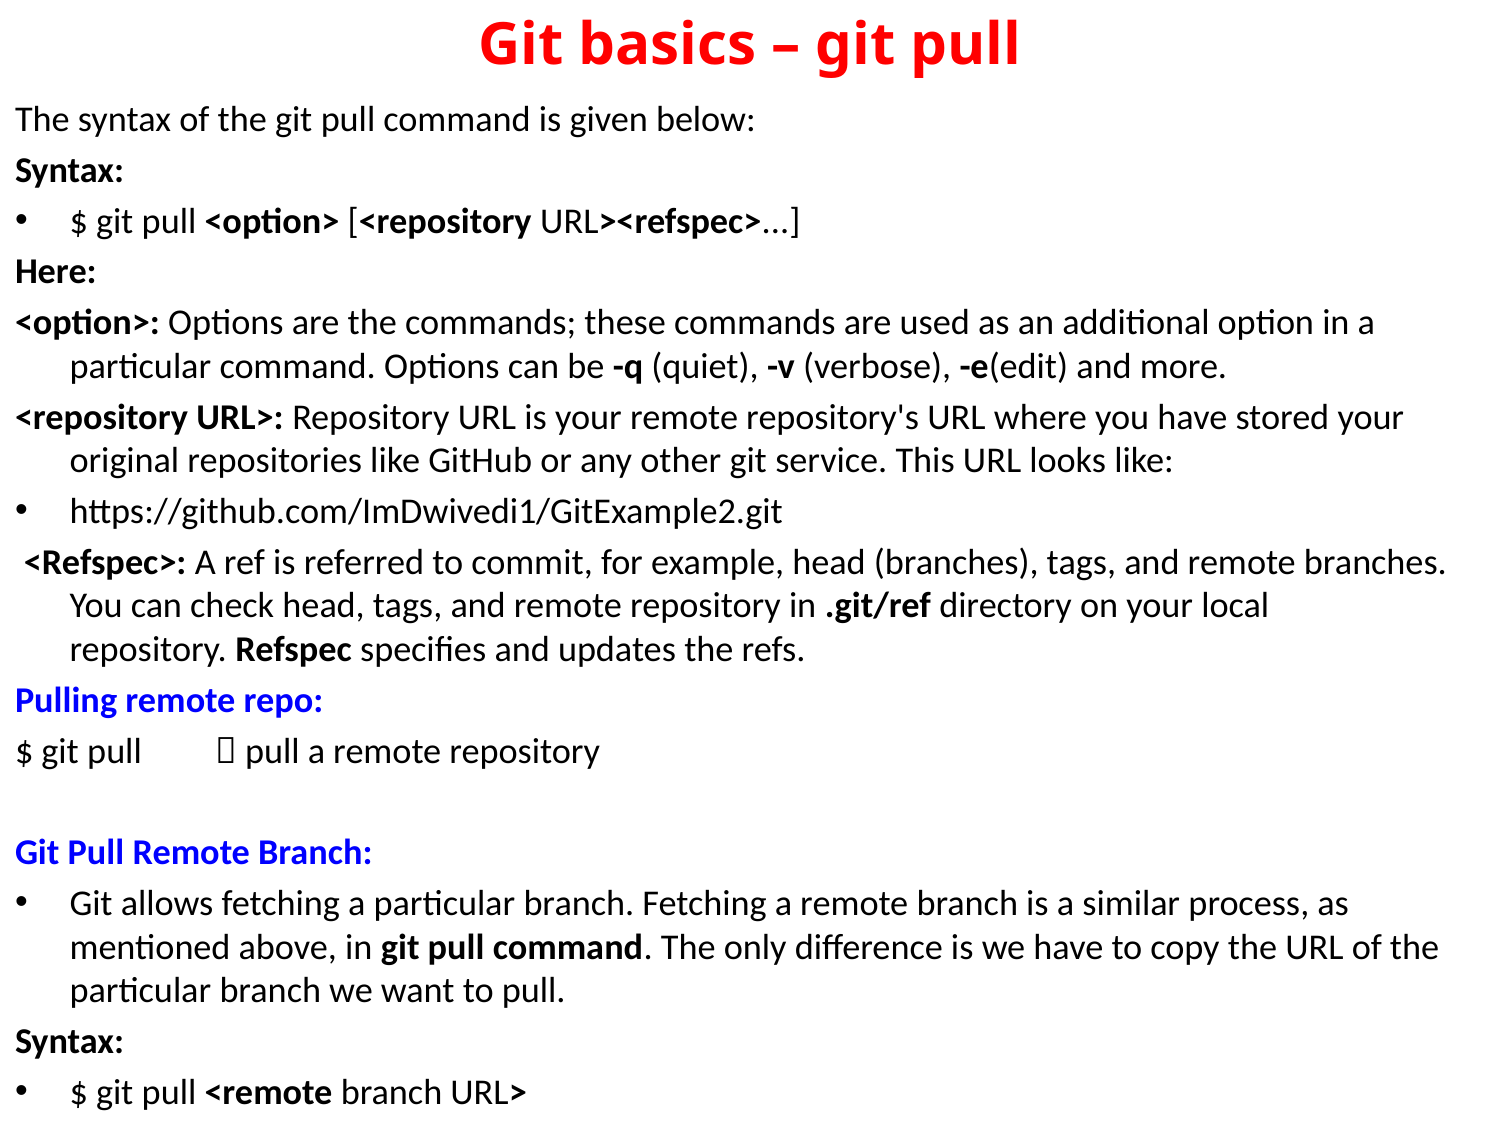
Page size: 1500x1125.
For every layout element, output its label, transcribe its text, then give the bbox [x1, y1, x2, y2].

list The syntax of the git pull command is given below: Syntax: $ git pull <option> [<repository URL><refspec>...] Here: <option>: Options are the commands; these commands are used as an additional option in a particular command. Options can be -q (quiet), -v (verbose), -e(edit) and more. <repository URL>: Repository URL is your remote repository's URL where you have stored your original repositories like GitHub or any other git service. This URL looks like: https://github.com/ImDwivedi1/GitExample2.git <Refspec>: A ref is referred to commit, for example, head (branches), tags, and remote branches. You can check head, tags, and remote repository in .git/ref directory on your local repository. Refspec specifies and updates the refs. Pulling remote repo: $ git pull  pull a remote repository Git Pull Remote Branch: Git allows fetching a particular branch. Fetching a remote branch is a similar process, as mentioned above, in git pull command. The only difference is we have to copy the URL of the particular branch we want to pull. Syntax: $ git pull <remote branch URL> [0, 87, 1500, 1125]
title Git basics – git pull [75, 7, 1425, 75]
